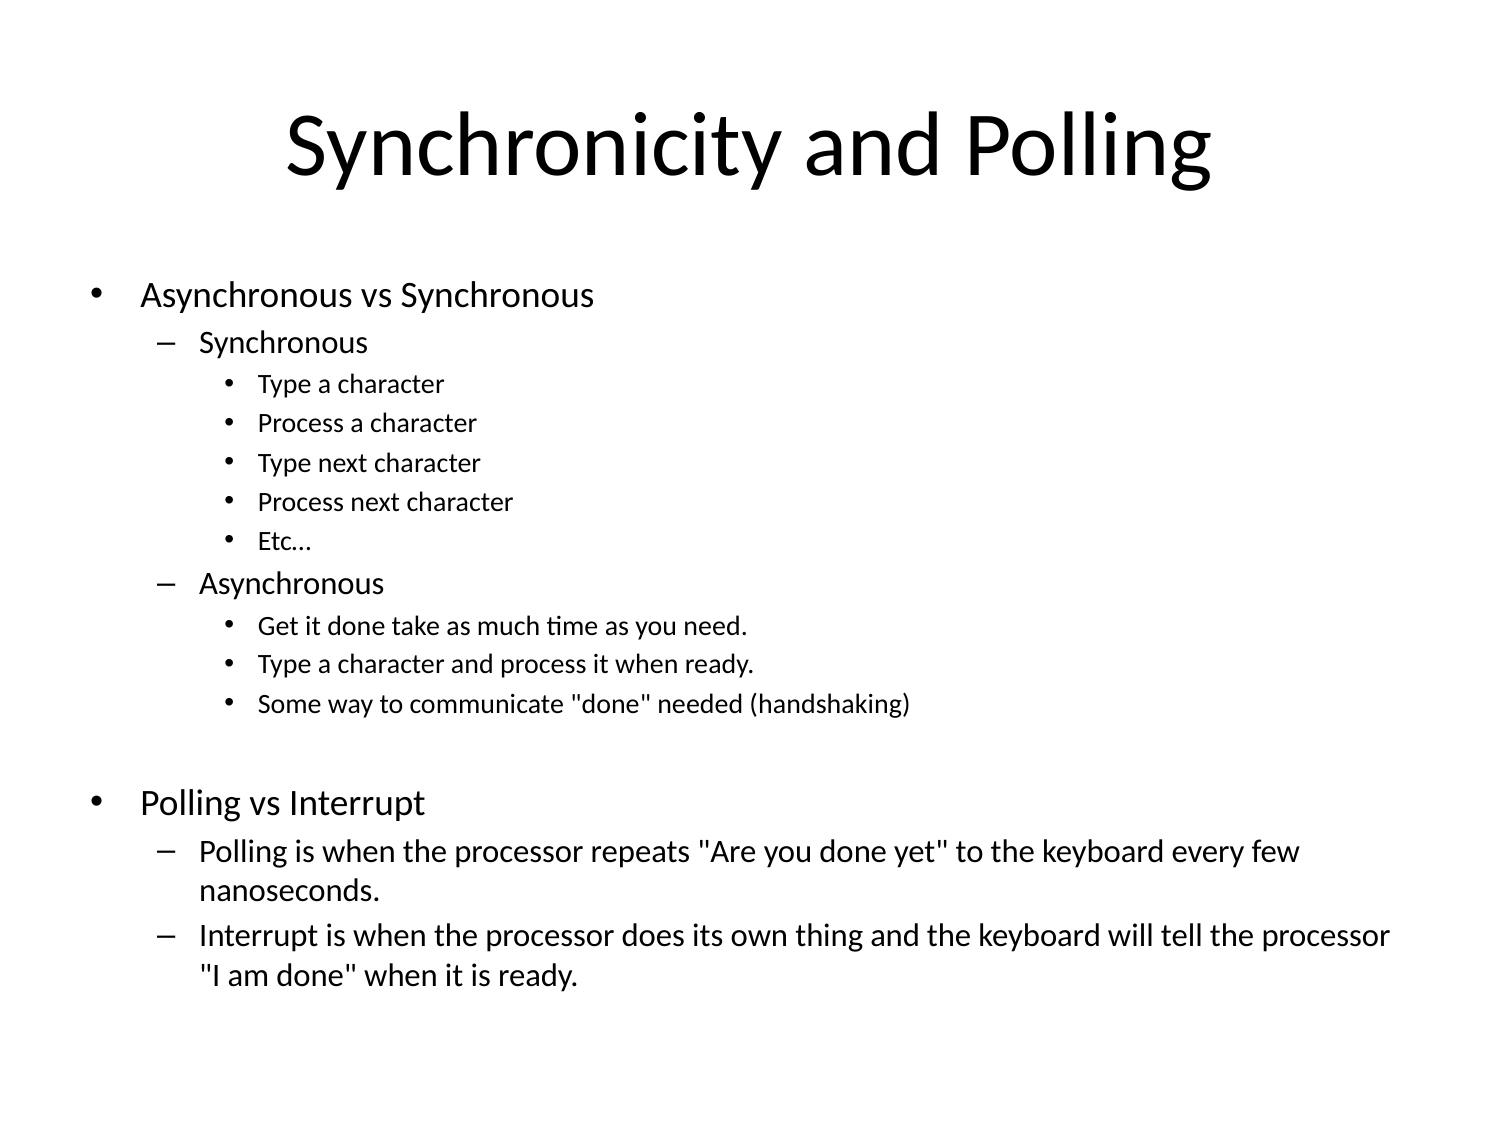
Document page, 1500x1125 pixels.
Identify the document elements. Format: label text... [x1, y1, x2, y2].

list Asynchronous vs Synchronous Synchronous Type a character Process a character Type next character Process next character Etc… Asynchronous Get it done take as much time as you need. Type a character and process it when ready. Some way to communicate "done" needed (handshaking) Polling vs Interrupt Polling is when the processor repeats "Are you done yet" to the keyboard every few nanoseconds. Interrupt is when the processor does its own thing and the keyboard will tell the processor "I am done" when it is ready. [75, 262, 1425, 1005]
title Synchronicity and Polling [75, 45, 1425, 233]
